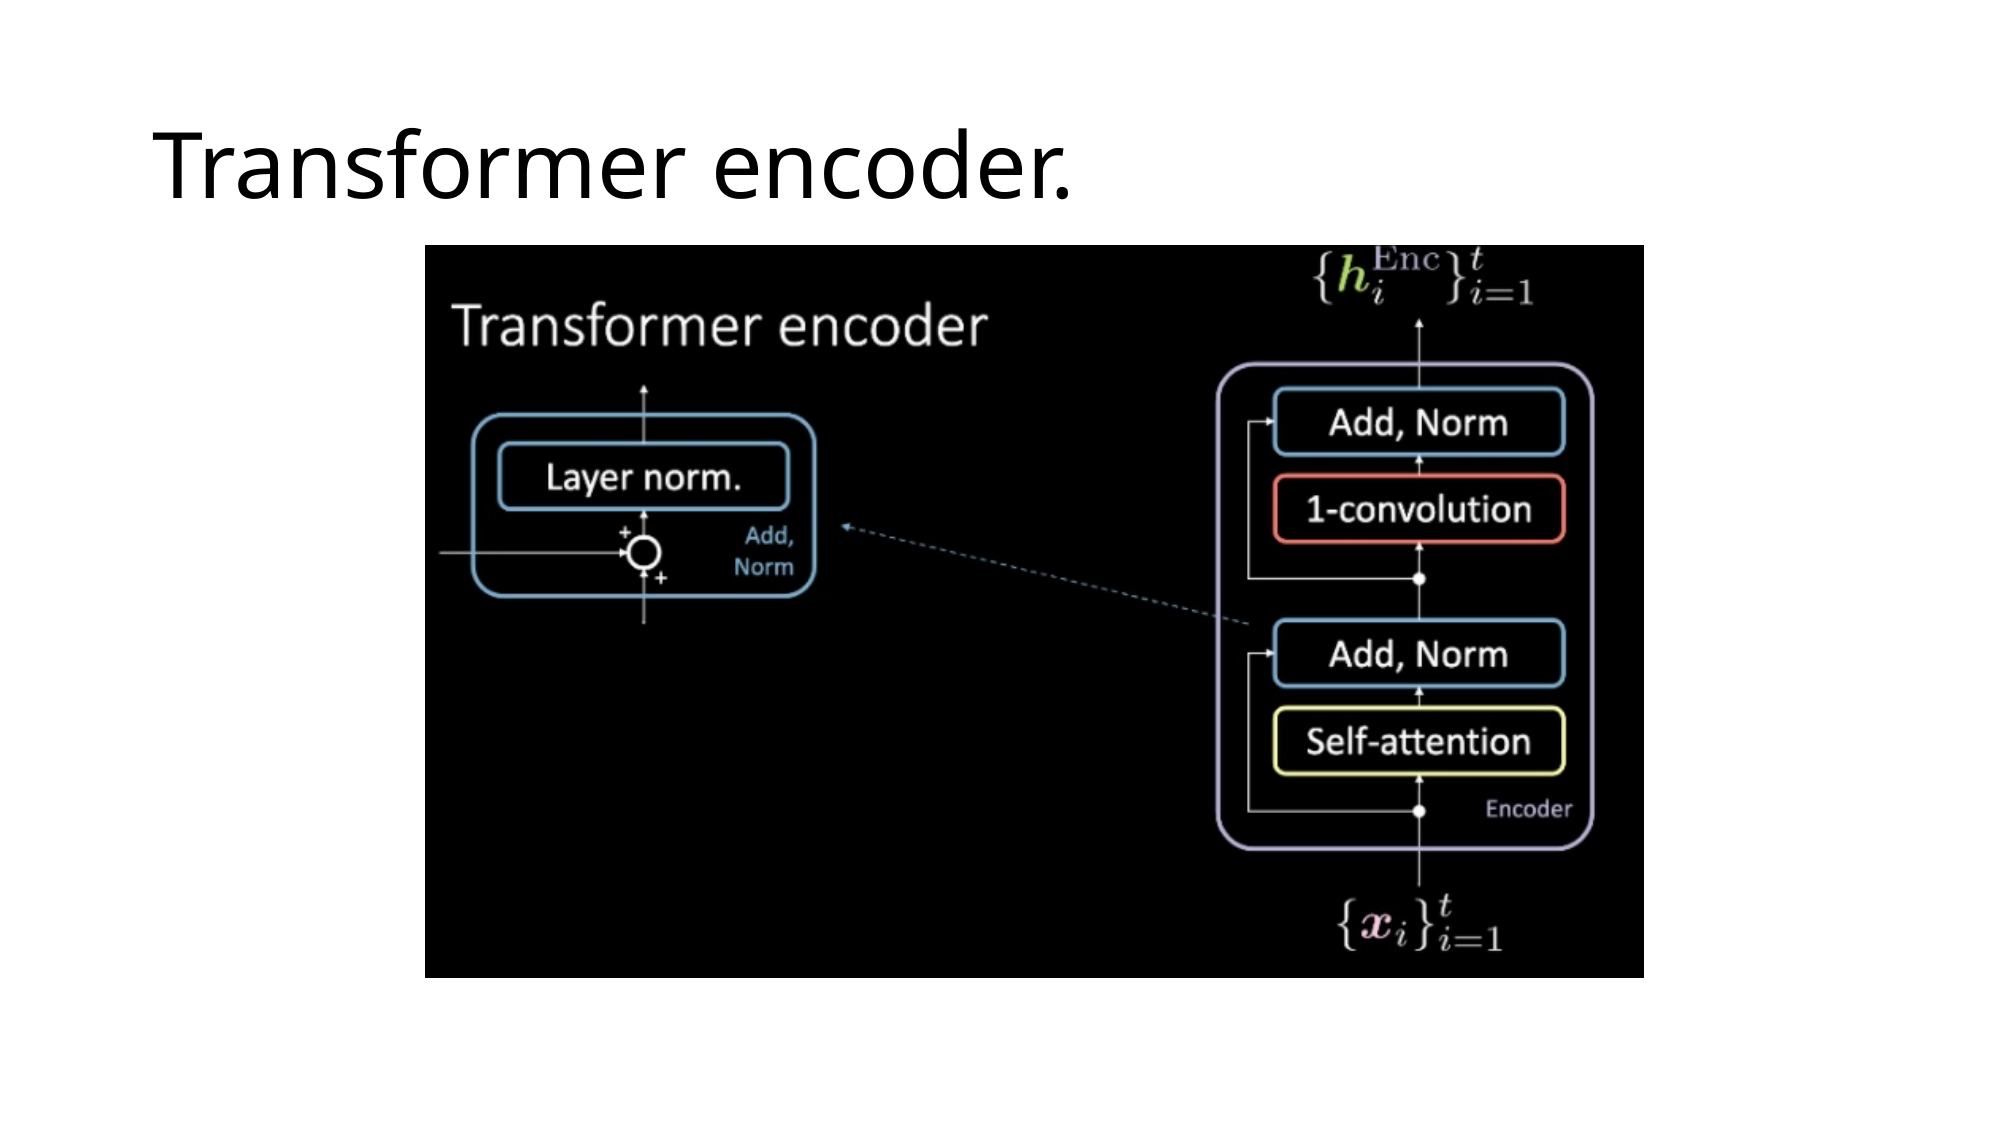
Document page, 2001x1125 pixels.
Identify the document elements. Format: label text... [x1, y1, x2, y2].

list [425, 245, 1644, 978]
title Transformer encoder. [137, 59, 1863, 278]
